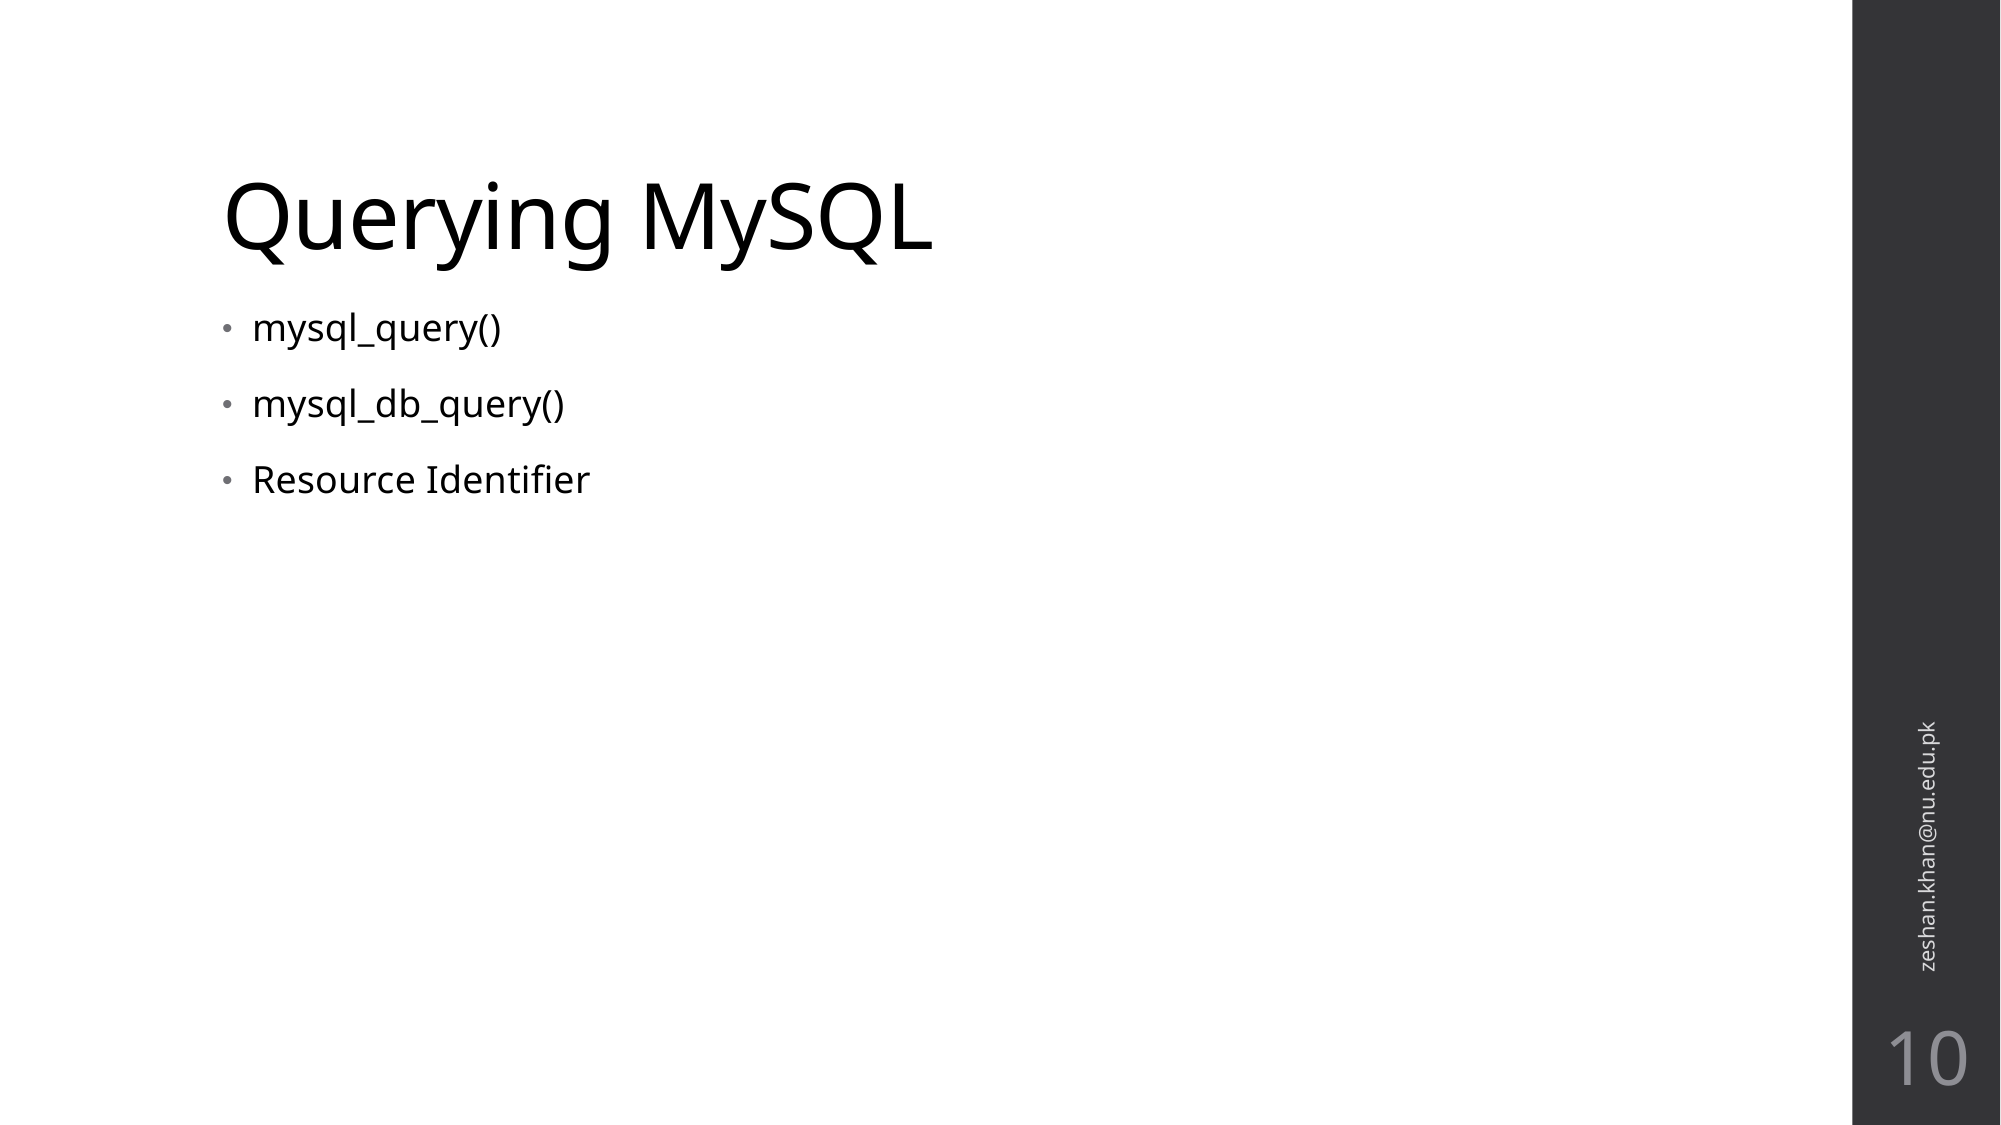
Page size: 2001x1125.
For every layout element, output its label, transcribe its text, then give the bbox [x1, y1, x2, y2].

title Querying MySQL [206, 60, 1797, 278]
slide_number 10 [1852, 1012, 2000, 1110]
footer zeshan.khan@nu.edu.pk [1897, 400, 1958, 988]
list mysql_query() mysql_db_query() Resource Identifier [206, 299, 1617, 1014]
